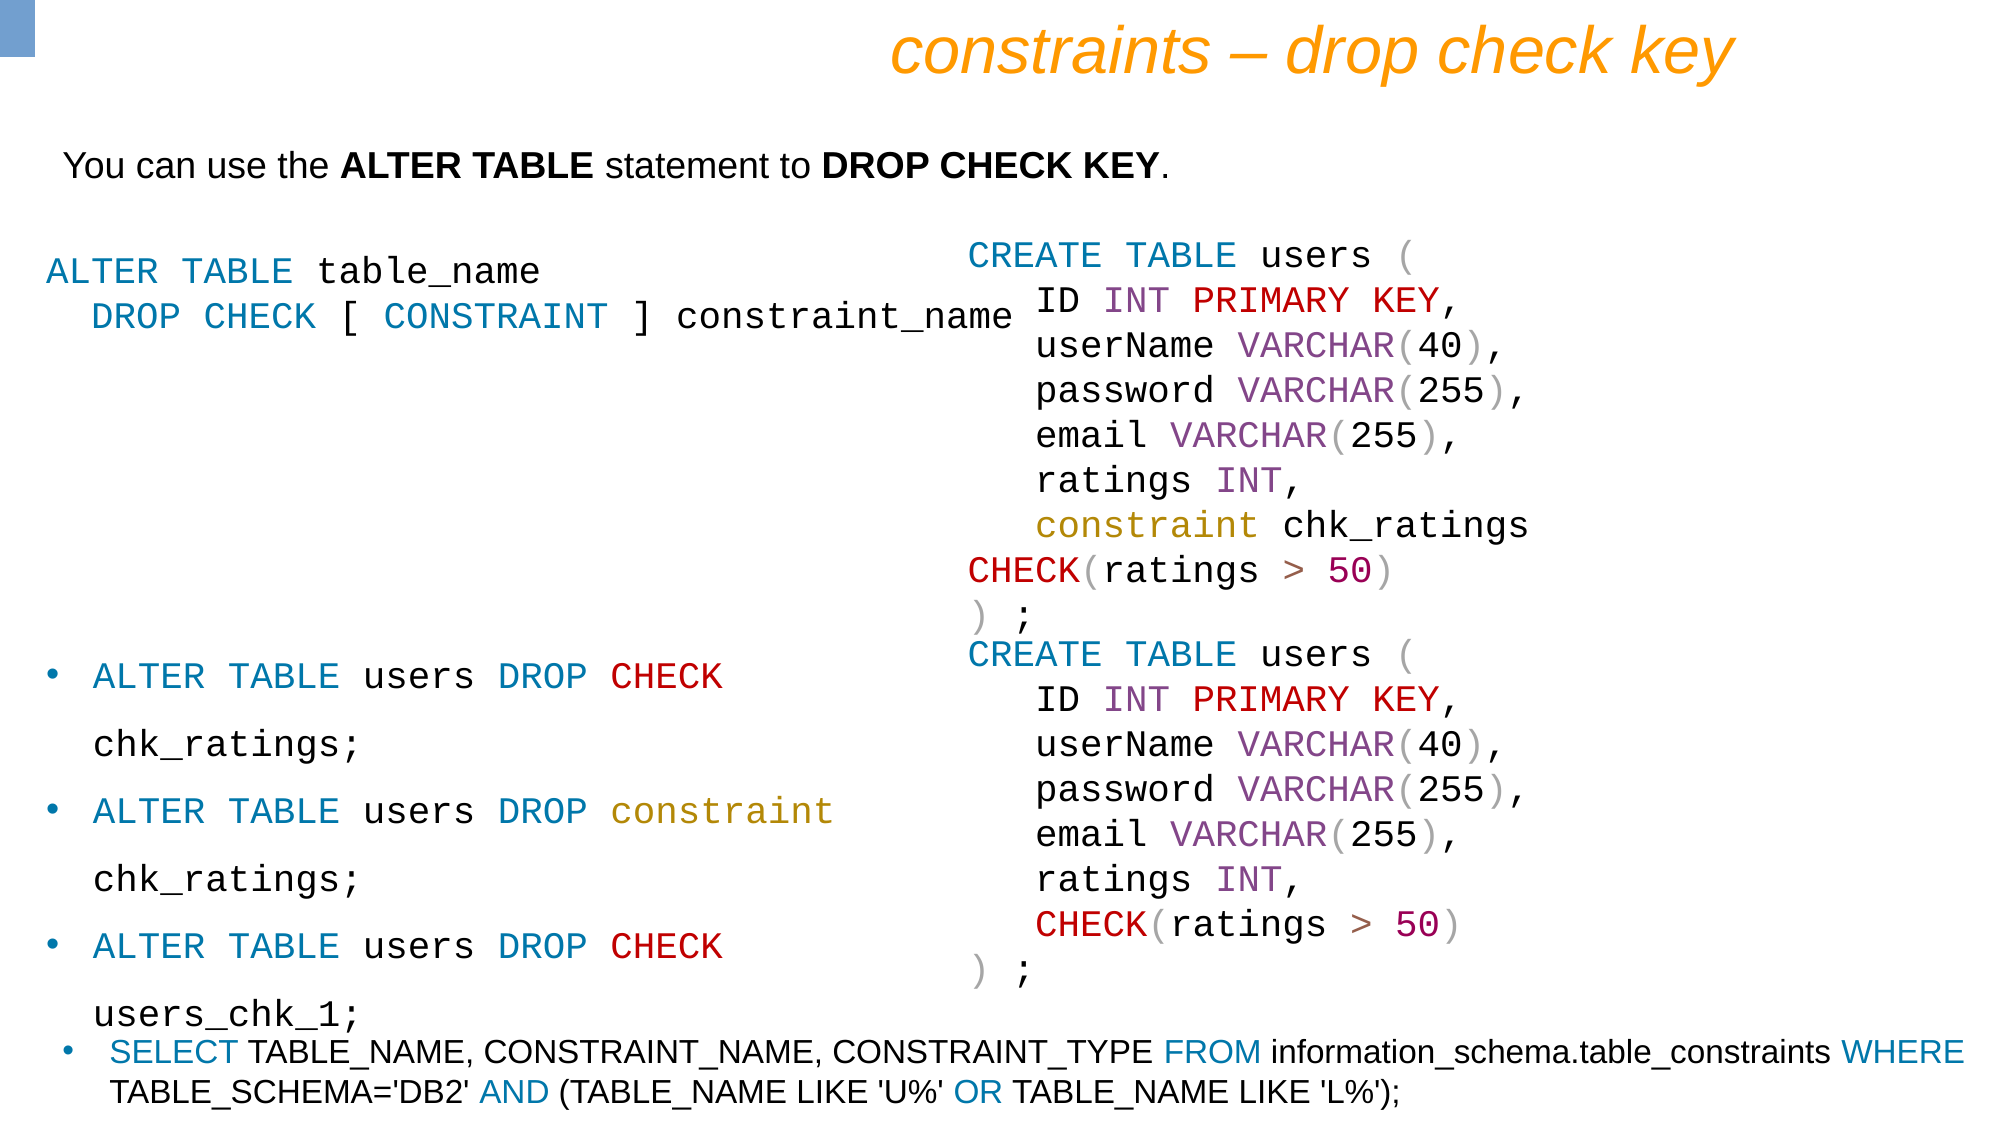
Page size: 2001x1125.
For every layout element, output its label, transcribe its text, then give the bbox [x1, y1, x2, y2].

text_box ALTER TABLE table_name DROP CHECK [ CONSTRAINT ] constraint_name [31, 239, 1449, 344]
text_box constraints – drop check key [250, 0, 1750, 95]
text_box CREATE TABLE users ( ID INT PRIMARY KEY, userName VARCHAR(40), password VARCHAR(255), email VARCHAR(255), ratings INT, constraint chk_ratings CHECK(ratings > 50) ) ; [952, 222, 1799, 643]
text_box ALTER TABLE users DROP CHECK chk_ratings; ALTER TABLE users DROP constraint chk_ratings; ALTER TABLE users DROP CHECK users_chk_1; [31, 621, 878, 1042]
text_box You can use the ALTER TABLE statement to DROP CHECK KEY. [47, 134, 1523, 194]
text_box SELECT TABLE_NAME, CONSTRAINT_NAME, CONSTRAINT_TYPE FROM information_schema.table_constraints WHERE TABLE_SCHEMA='DB2' AND (TABLE_NAME LIKE 'U%' OR TABLE_NAME LIKE 'L%'); [47, 1023, 2000, 1118]
text_box CREATE TABLE users ( ID INT PRIMARY KEY, userName VARCHAR(40), password VARCHAR(255), email VARCHAR(255), ratings INT, CHECK(ratings > 50) ) ; [952, 643, 1799, 997]
